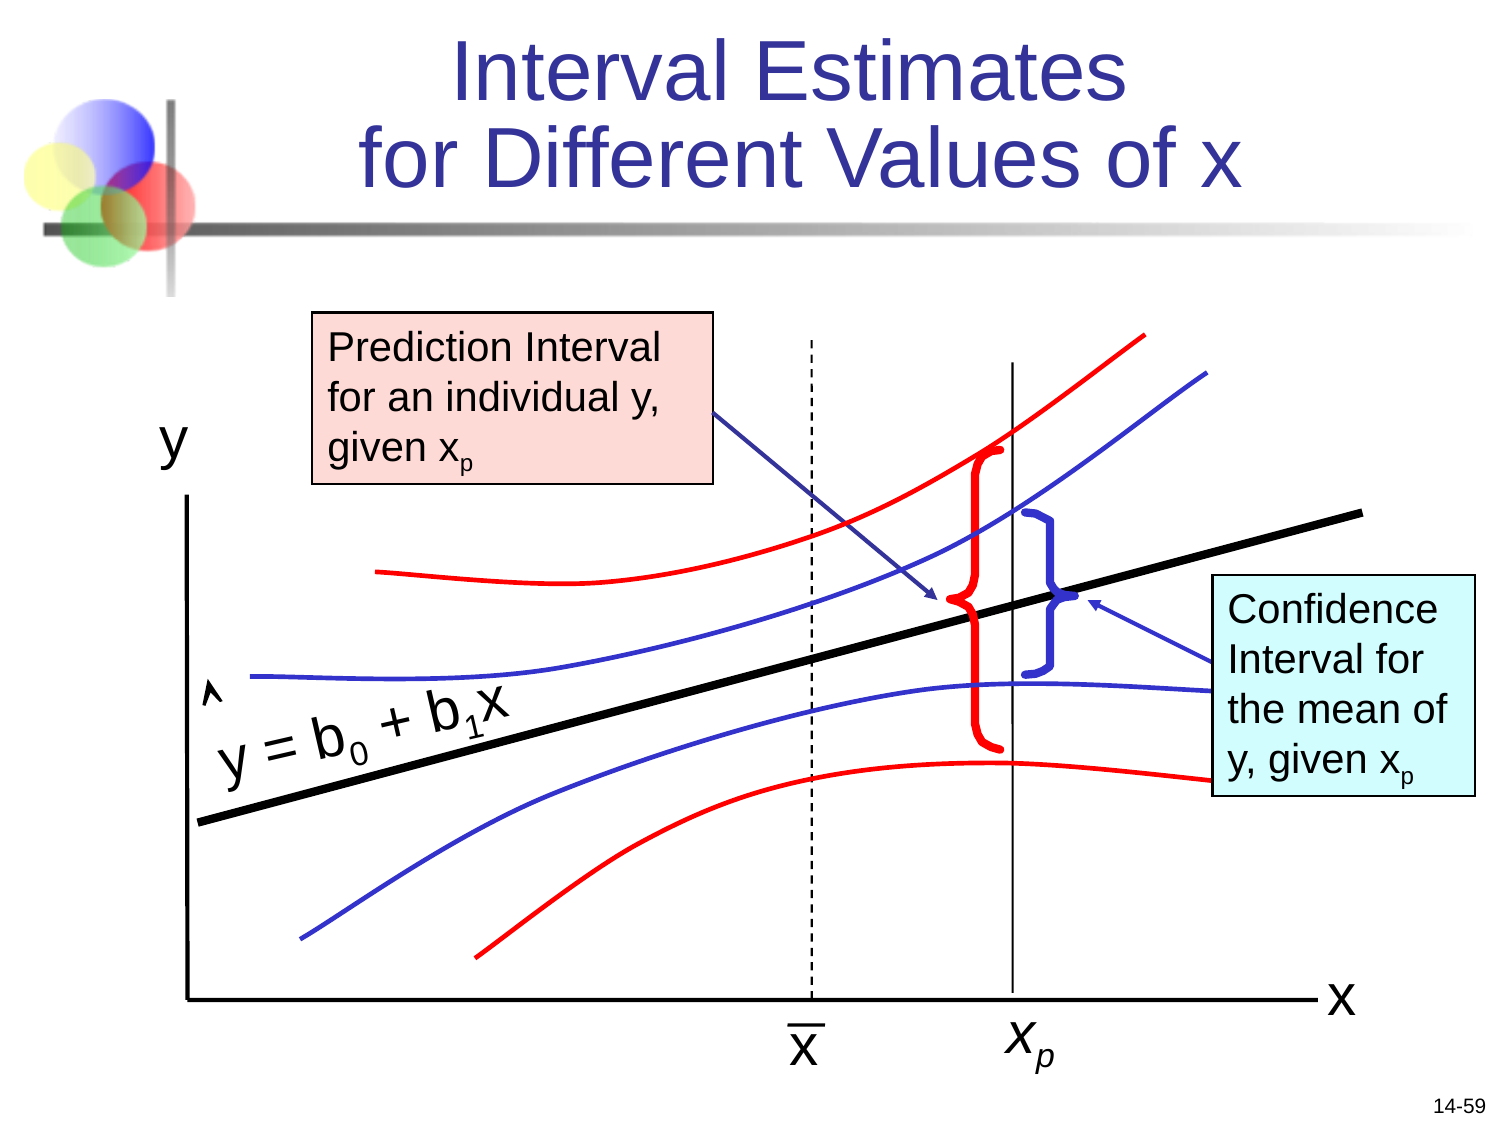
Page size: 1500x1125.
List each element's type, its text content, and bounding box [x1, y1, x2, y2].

text_box Prediction Interval for an individual y, given xp [312, 312, 713, 484]
title Interval Estimates for Different Values of x [162, 24, 1442, 213]
slide_number 14-59 [1187, 1073, 1500, 1125]
text_box [249, 372, 1208, 679]
text_box [1087, 600, 1212, 663]
text_box [901, 570, 938, 601]
text_box [1025, 512, 1075, 675]
text_box x [1312, 950, 1464, 1035]
text_box [950, 520, 1001, 685]
picture [24, 99, 1475, 297]
text_box y = b0 + b1x [202, 662, 606, 813]
text_box [300, 683, 1212, 940]
text_box Confidence Interval for the mean of y, given xp [1212, 574, 1475, 797]
text_box  [180, 633, 369, 752]
text_box y [145, 392, 297, 478]
text_box xp [950, 987, 1090, 1082]
text_box [374, 334, 1146, 584]
text_box [474, 762, 1212, 959]
text_box x [774, 999, 927, 1085]
